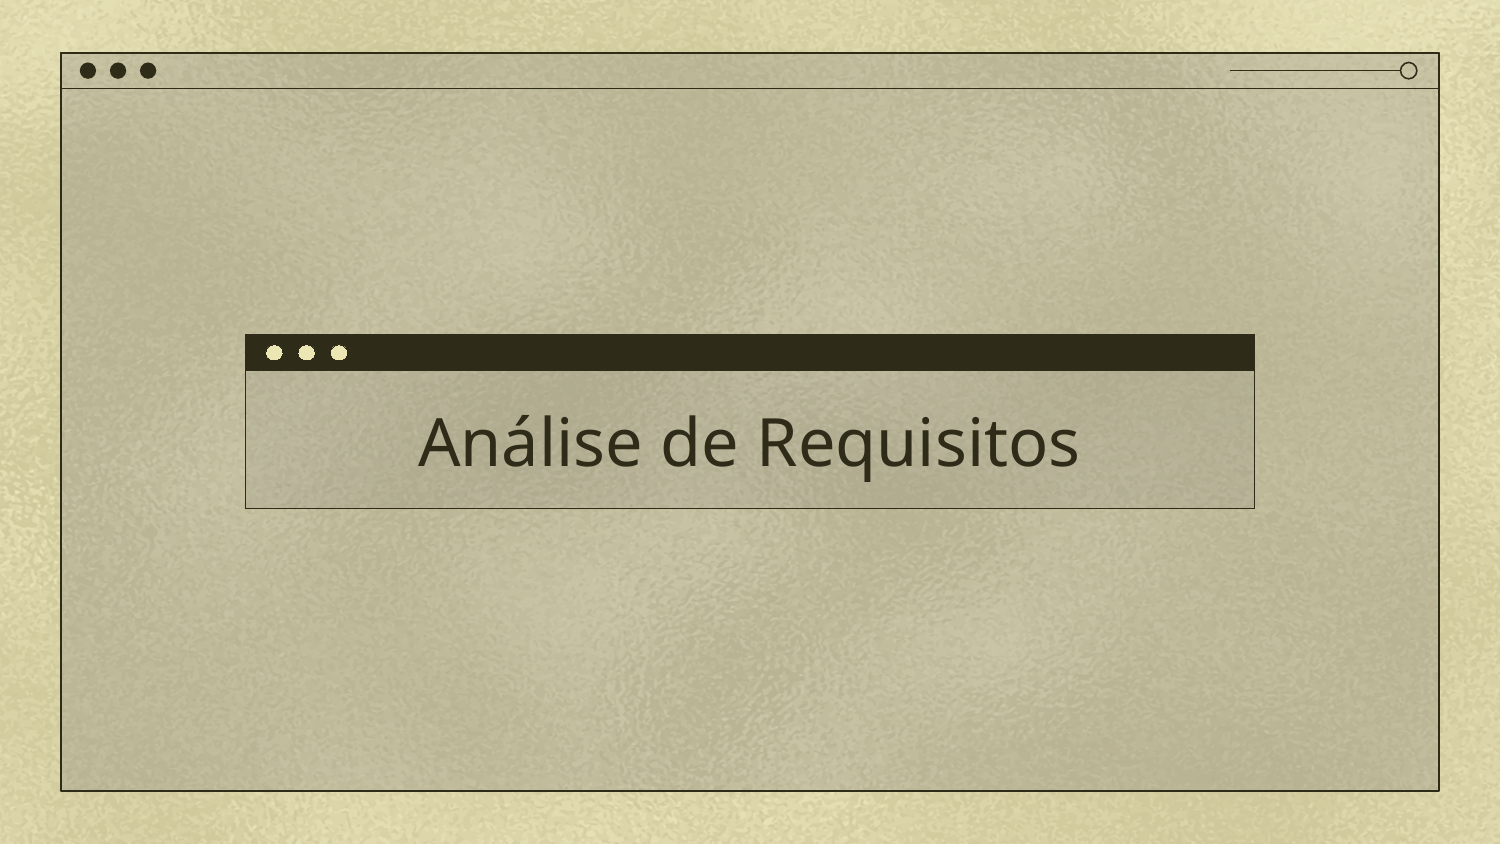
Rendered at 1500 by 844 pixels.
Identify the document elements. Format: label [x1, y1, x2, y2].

text_box [245, 334, 1255, 510]
